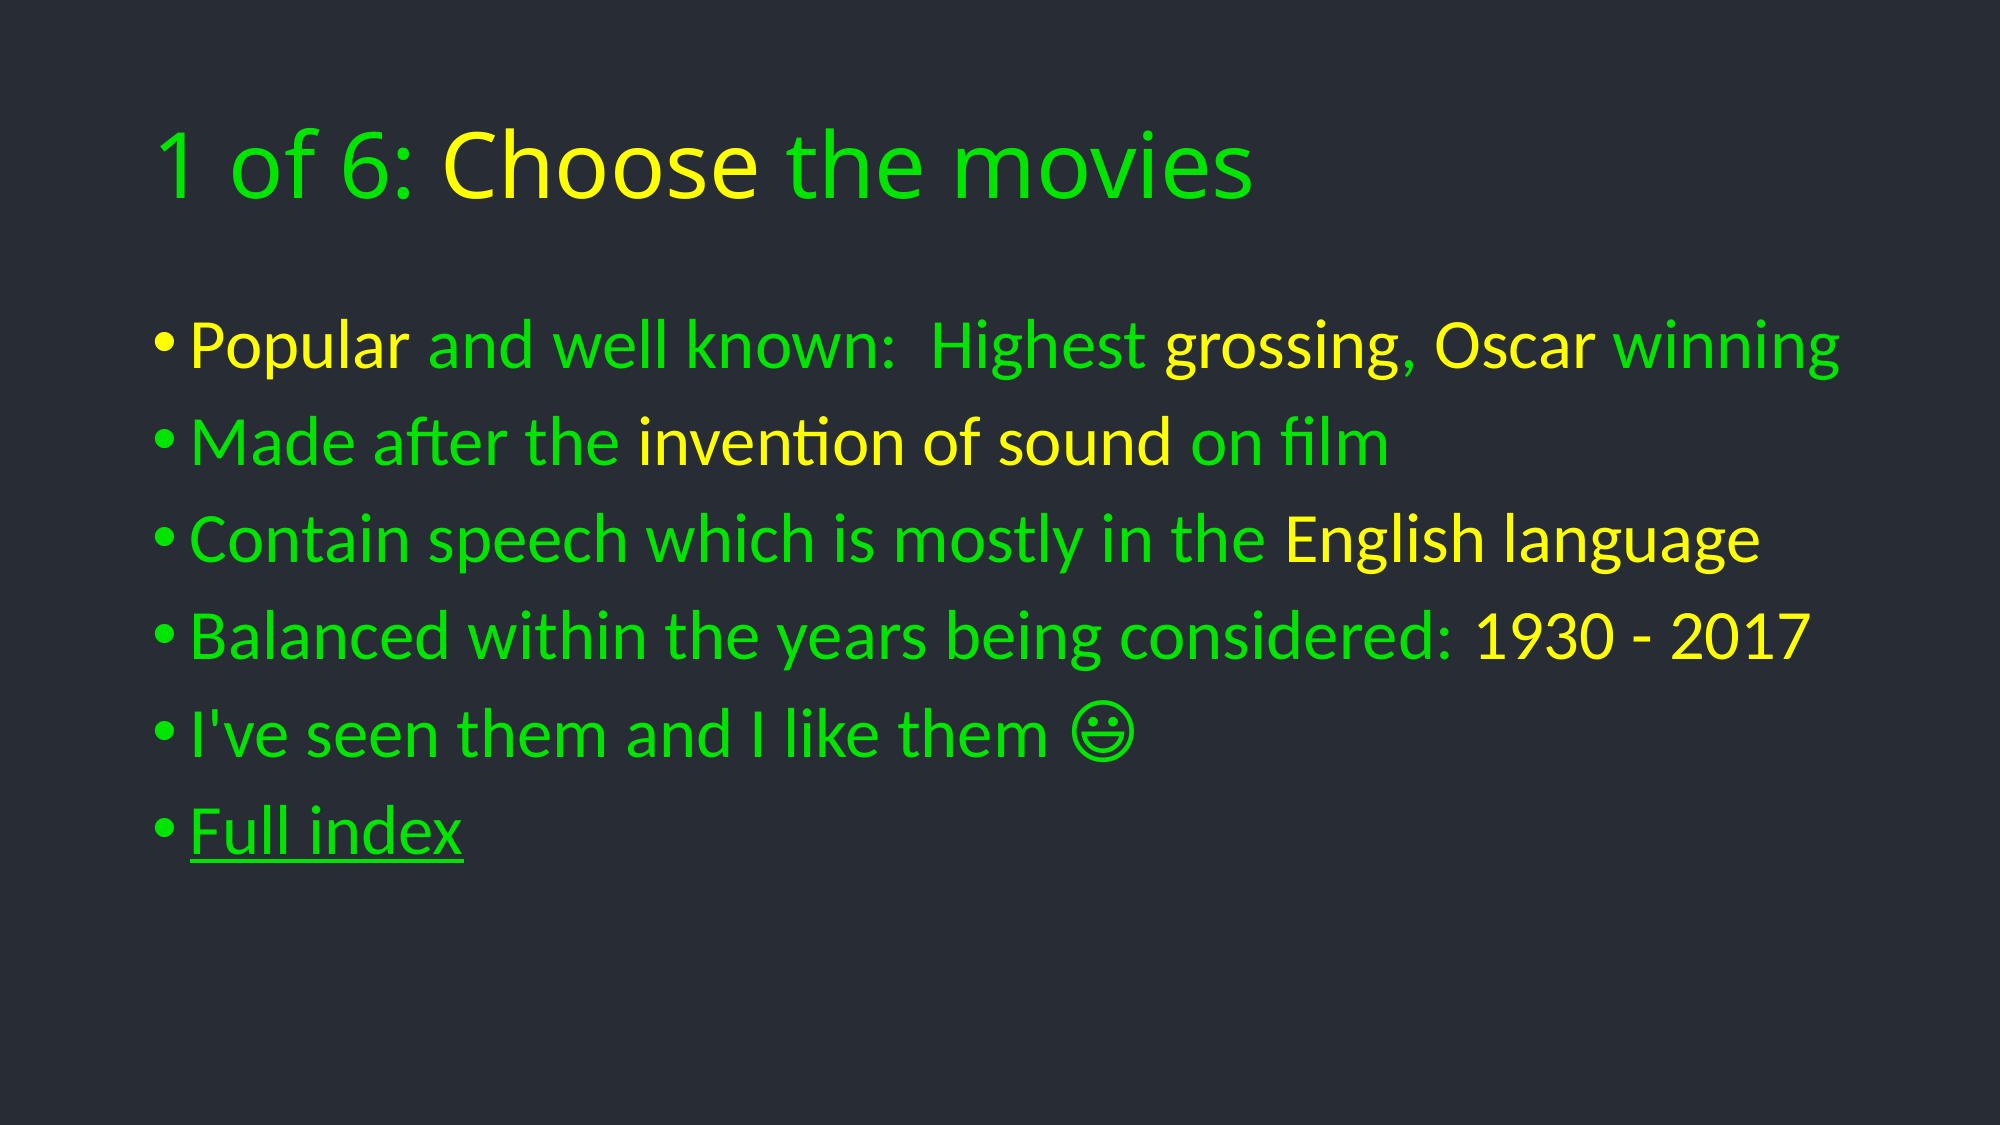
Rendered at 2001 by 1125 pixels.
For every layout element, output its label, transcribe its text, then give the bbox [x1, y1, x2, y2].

title 1 of 6: Choose the movies [137, 59, 1863, 278]
list Popular and well known: Highest grossing, Oscar winning Made after the invention of sound on film Contain speech which is mostly in the English language Balanced within the years being considered: 1930 - 2017 I've seen them and I like them 😃 Full index [137, 299, 1863, 1014]
